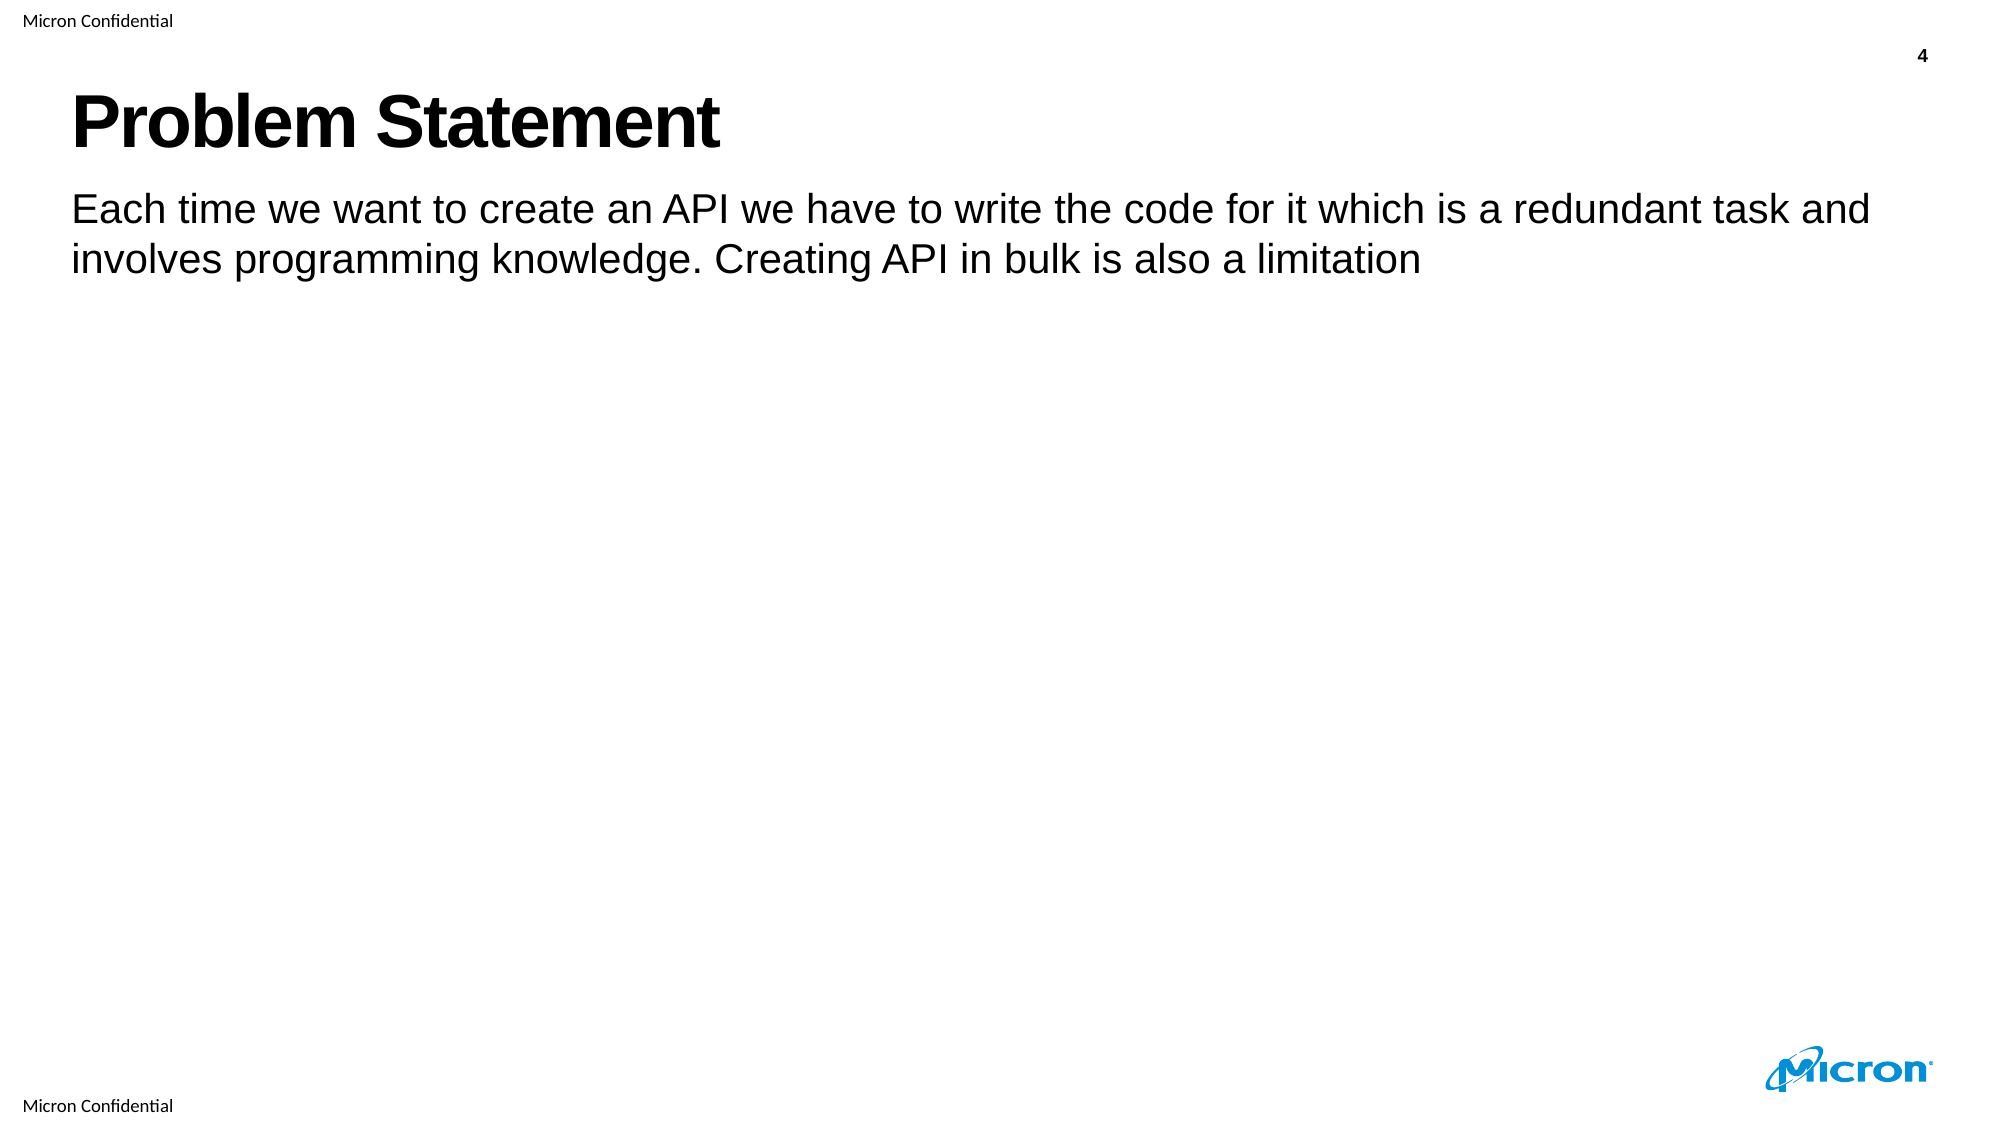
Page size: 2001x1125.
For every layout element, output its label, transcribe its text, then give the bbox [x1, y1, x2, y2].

title Problem Statement [56, 75, 1944, 174]
list Each time we want to create an API we have to write the code for it which is a redundant task and involves programming knowledge. Creating API in bulk is also a limitation [56, 174, 1944, 289]
picture [1788, 1076, 1803, 1084]
slide_number 4 [1846, 36, 1943, 75]
